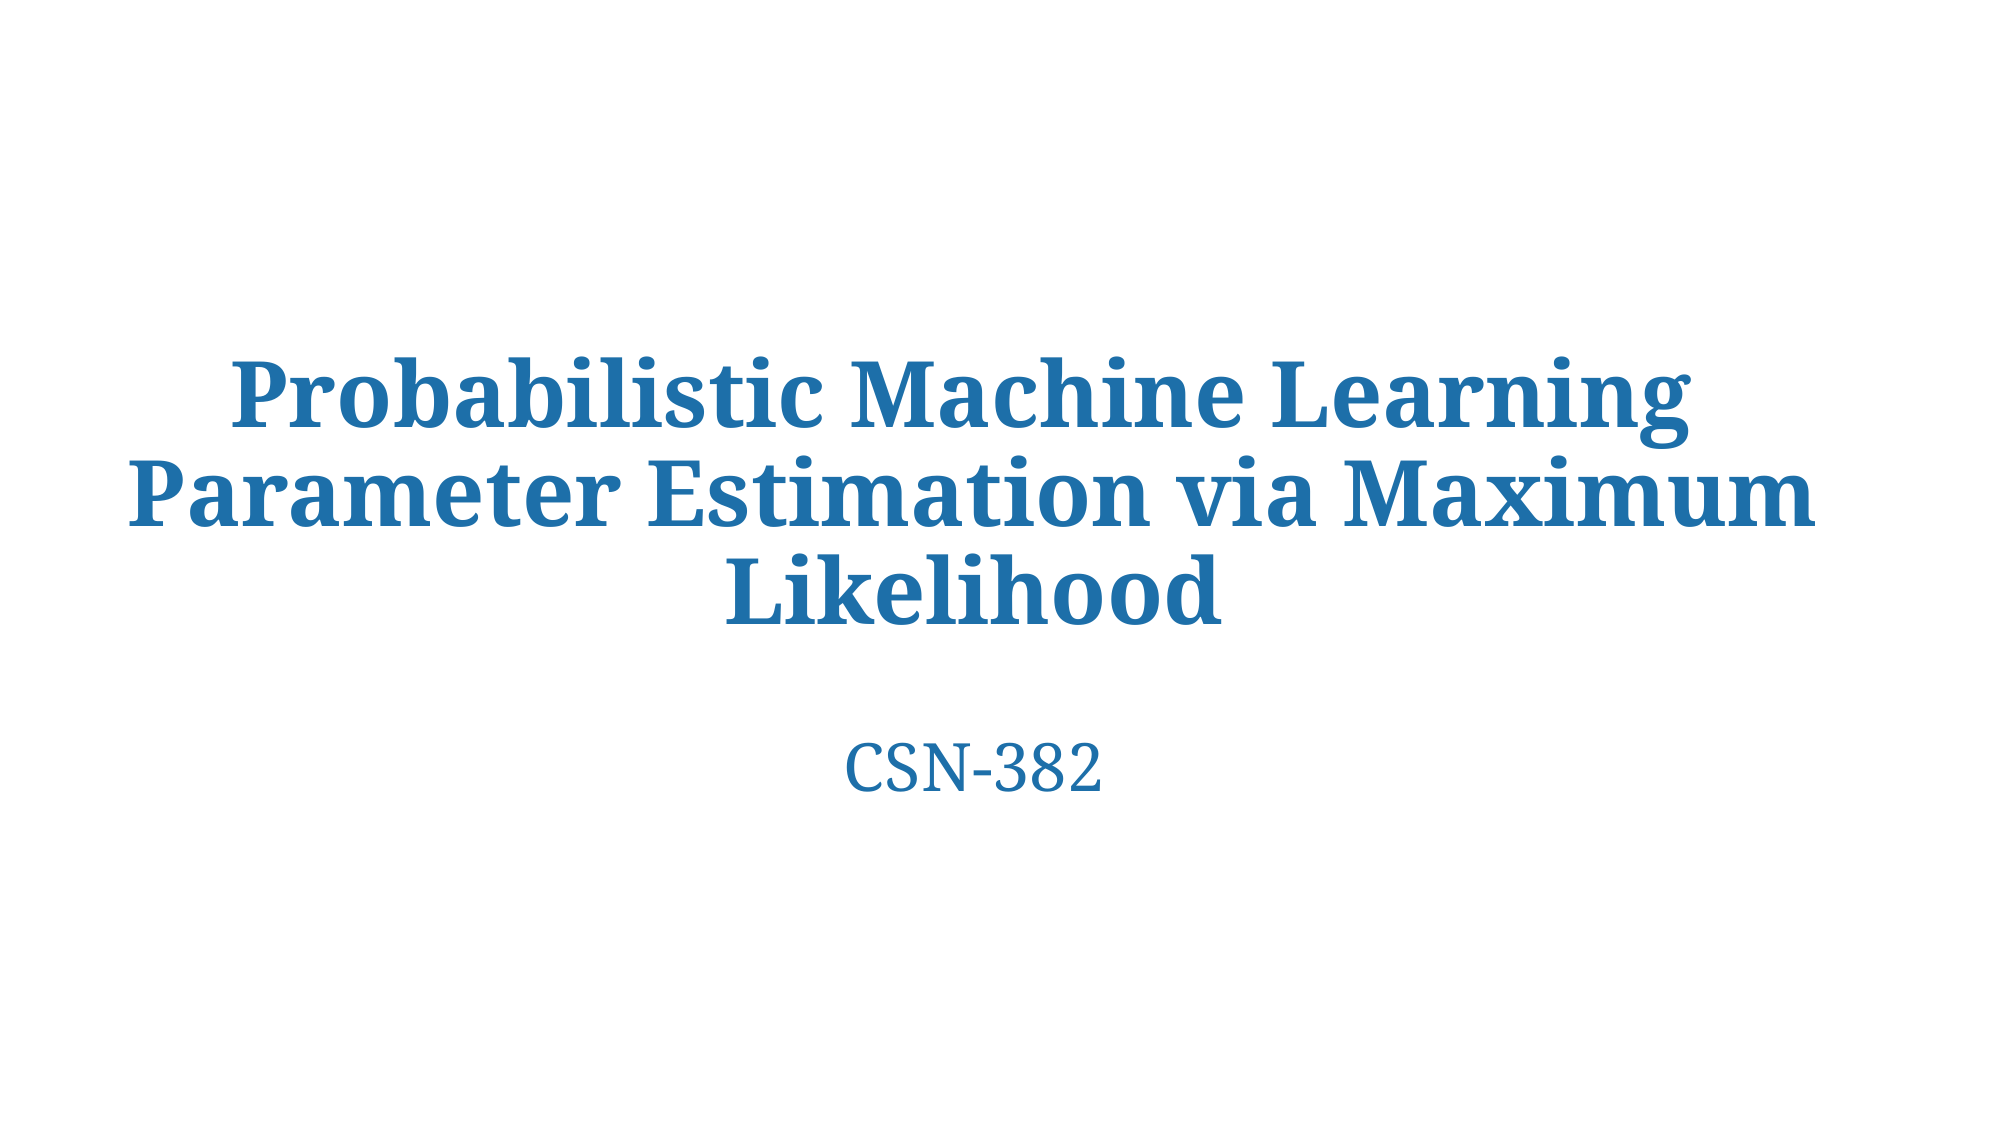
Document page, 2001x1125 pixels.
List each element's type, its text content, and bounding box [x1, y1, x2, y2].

text_box CSN-382 [484, 717, 1516, 853]
title Probabilistic Machine Learning Parameter Estimation via Maximum Likelihood [13, 405, 1935, 653]
